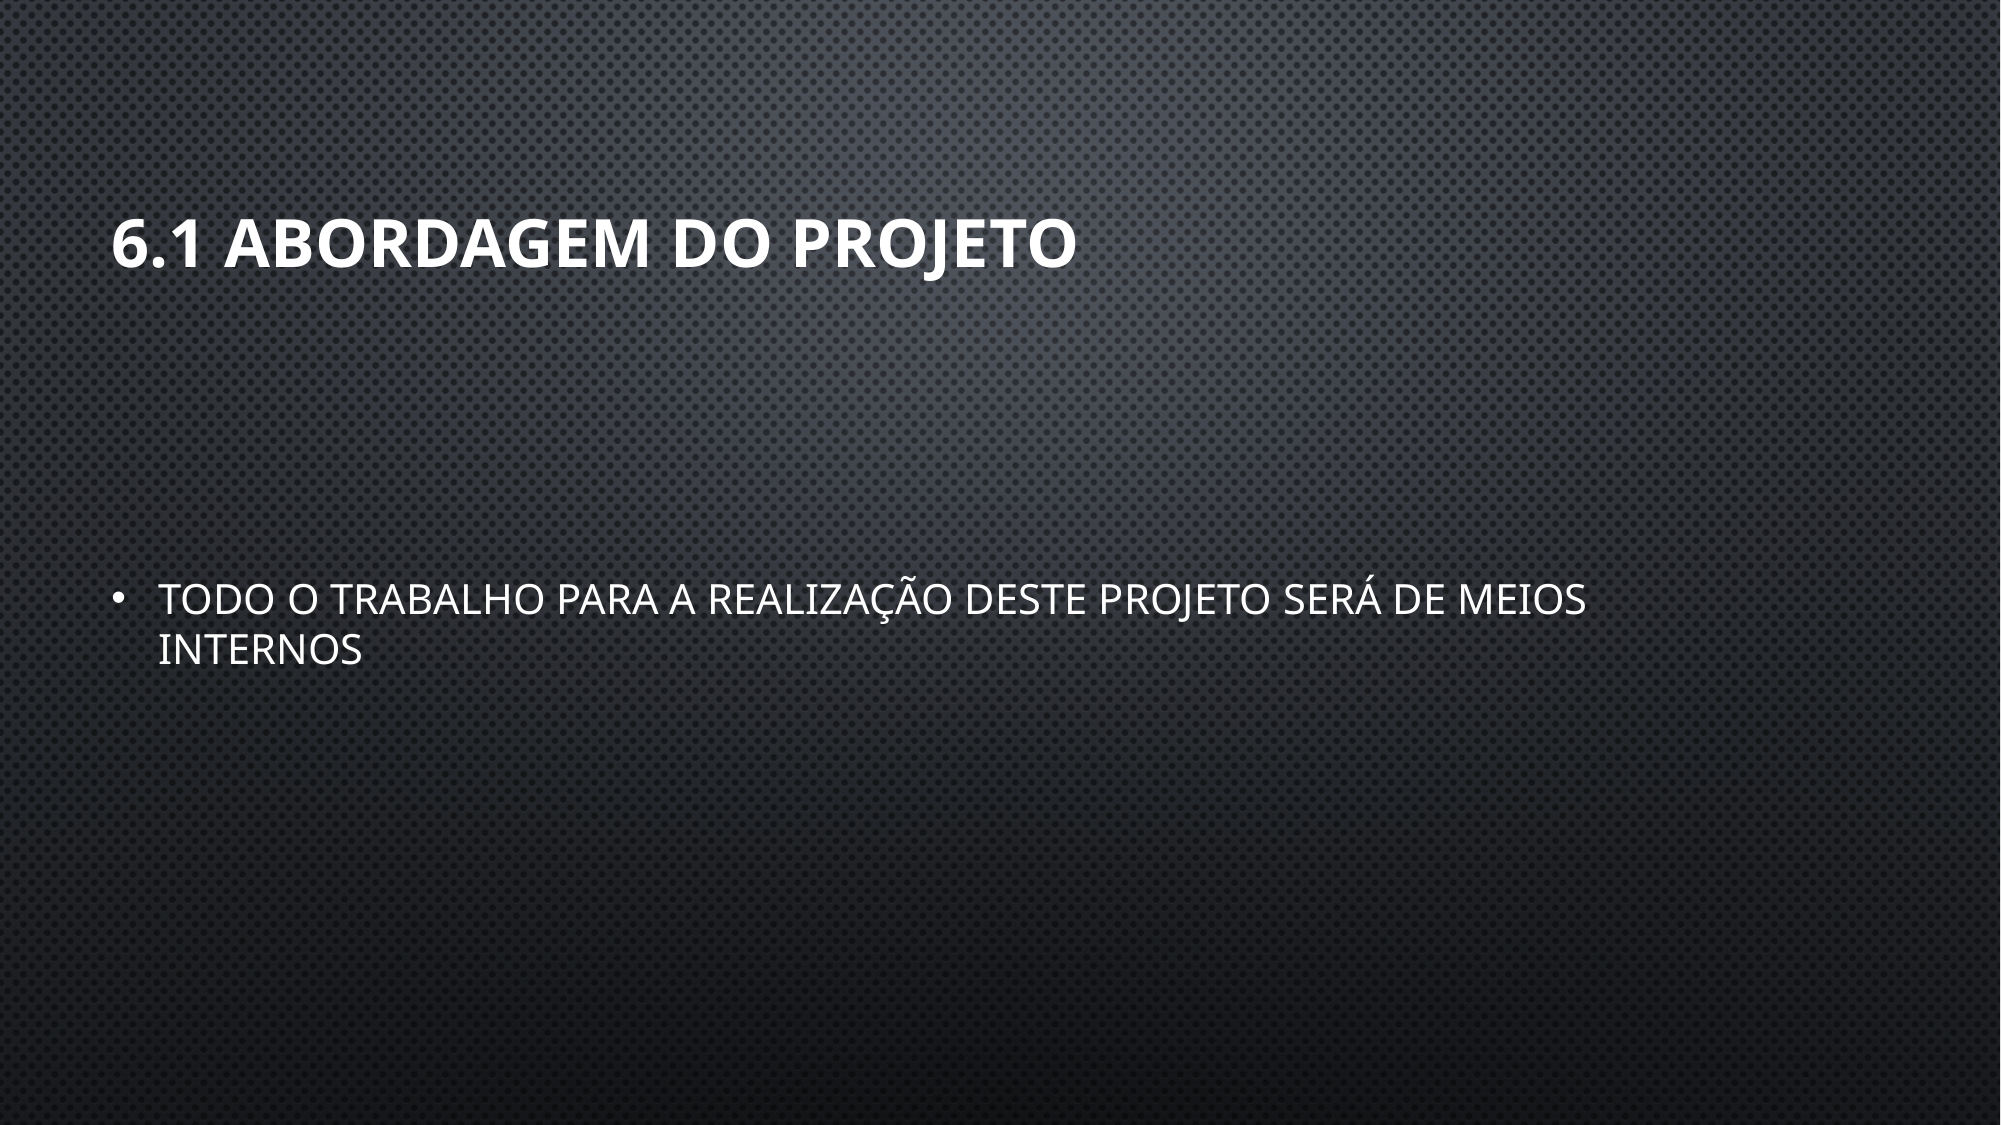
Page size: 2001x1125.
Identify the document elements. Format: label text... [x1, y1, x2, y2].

title 6.1 ABORDAGEM DO PROJETO [96, 84, 1722, 323]
list Todo o trabalho para a realização deste projeto será de meios internos [96, 323, 1759, 922]
